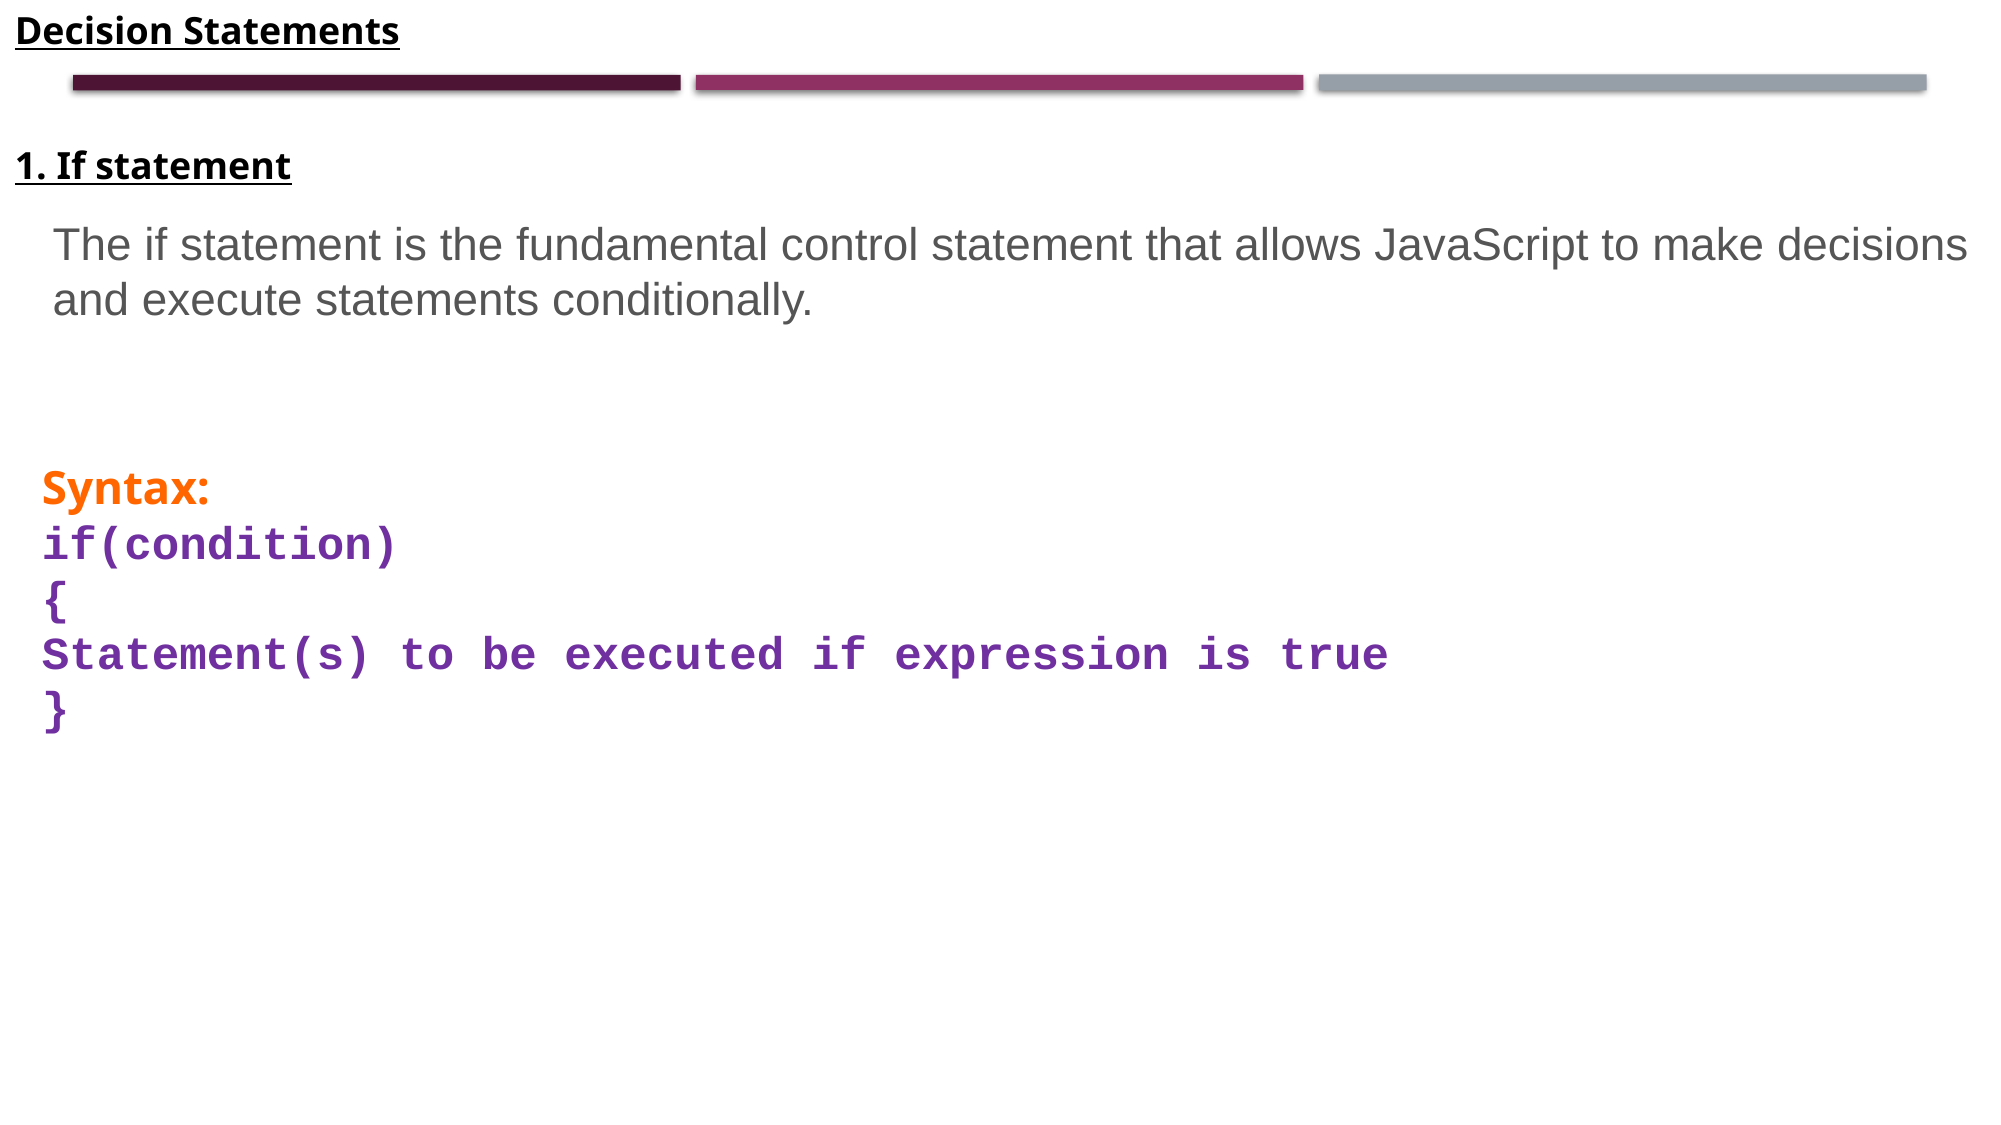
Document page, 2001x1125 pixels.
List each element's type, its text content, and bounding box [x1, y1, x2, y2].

text_box Decision Statements 1. If statement [0, 0, 2000, 240]
text_box The if statement is the fundamental control statement that allows JavaScript to make decisions and execute statements conditionally. [37, 207, 2000, 332]
text_box Syntax: if(condition) { Statement(s) to be executed if expression is true } [26, 451, 1974, 741]
